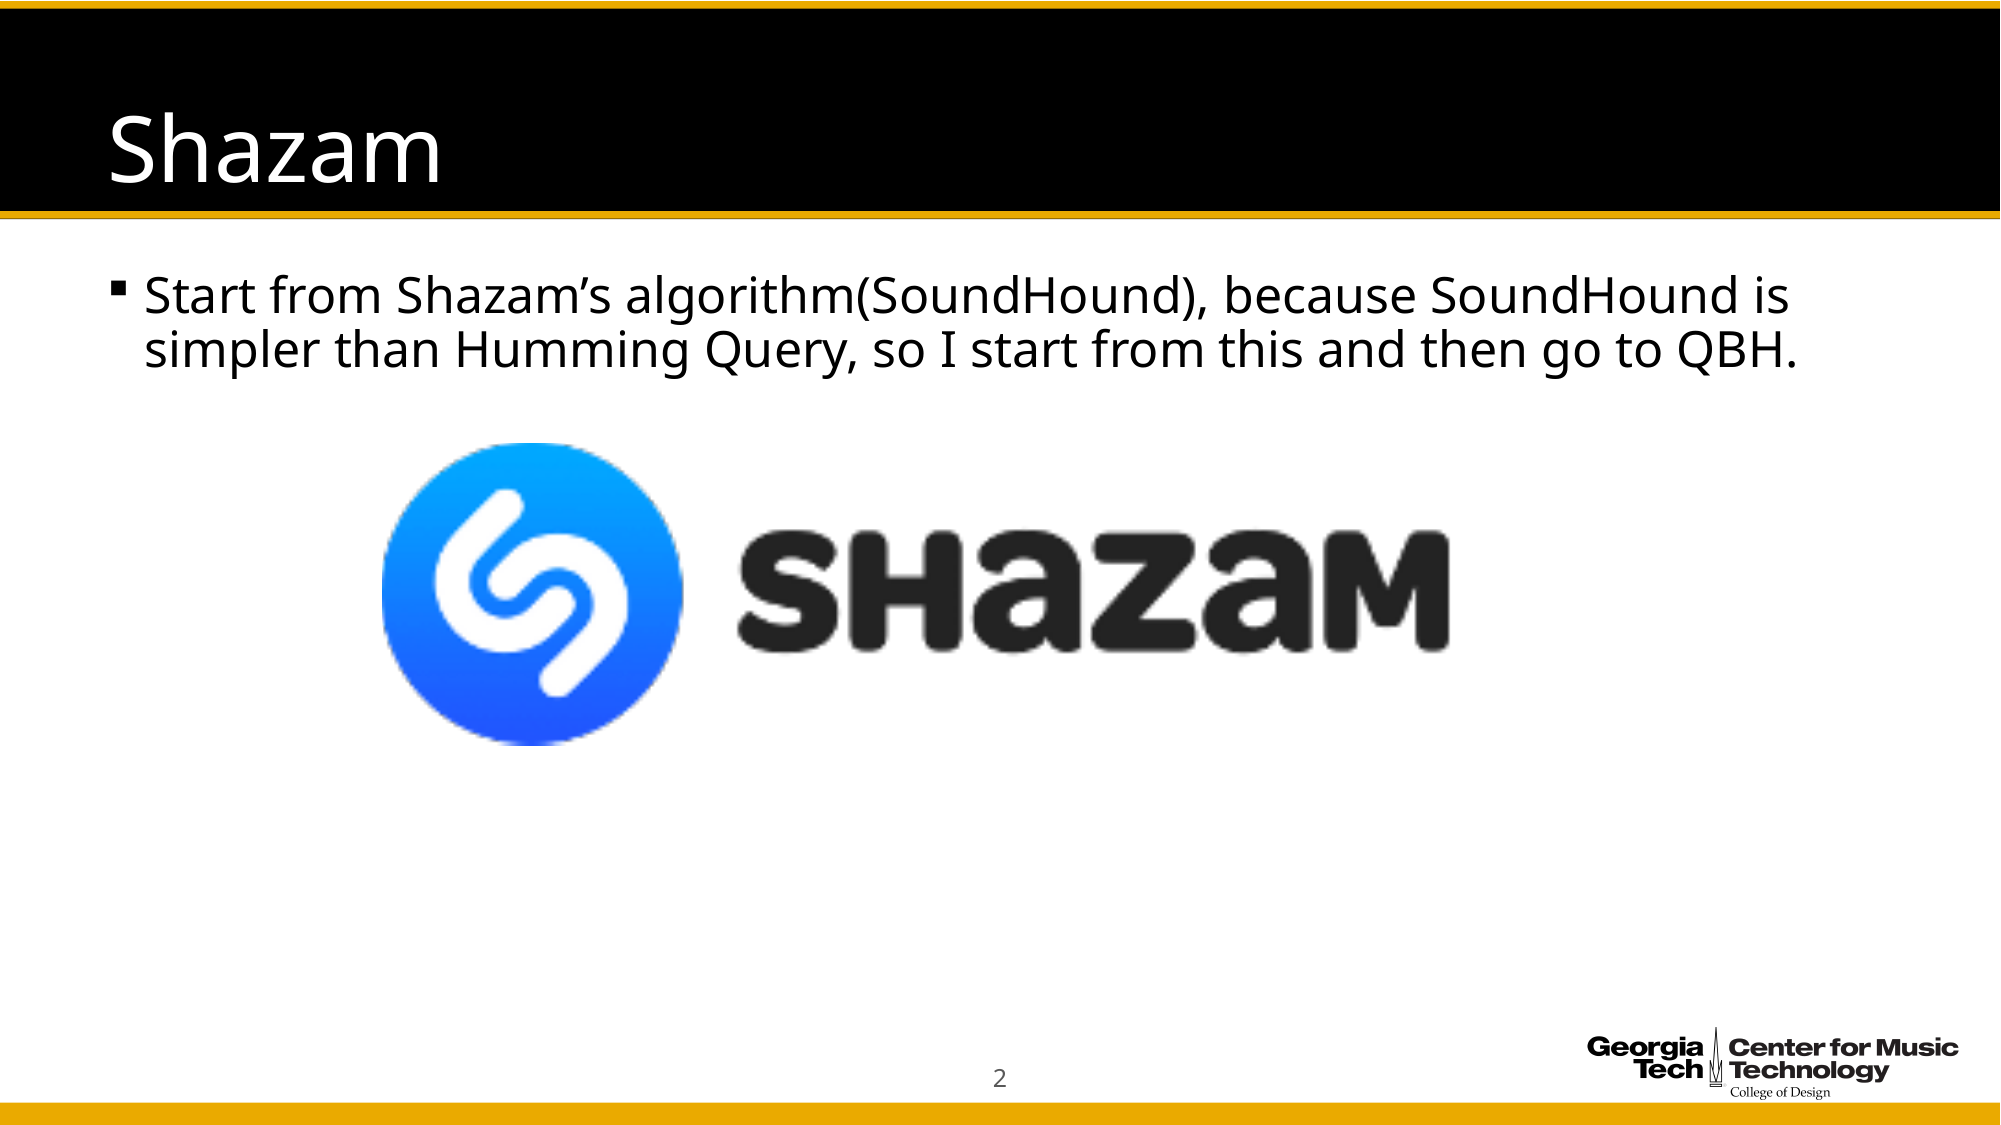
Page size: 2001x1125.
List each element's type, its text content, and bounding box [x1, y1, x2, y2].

picture [382, 443, 1487, 746]
list Start from Shazam’s algorithm(SoundHound), because SoundHound is simpler than Humming Query, so I start from this and then go to QBH. [92, 263, 1908, 1025]
title Shazam [92, 21, 1908, 211]
picture [1587, 1027, 1959, 1100]
